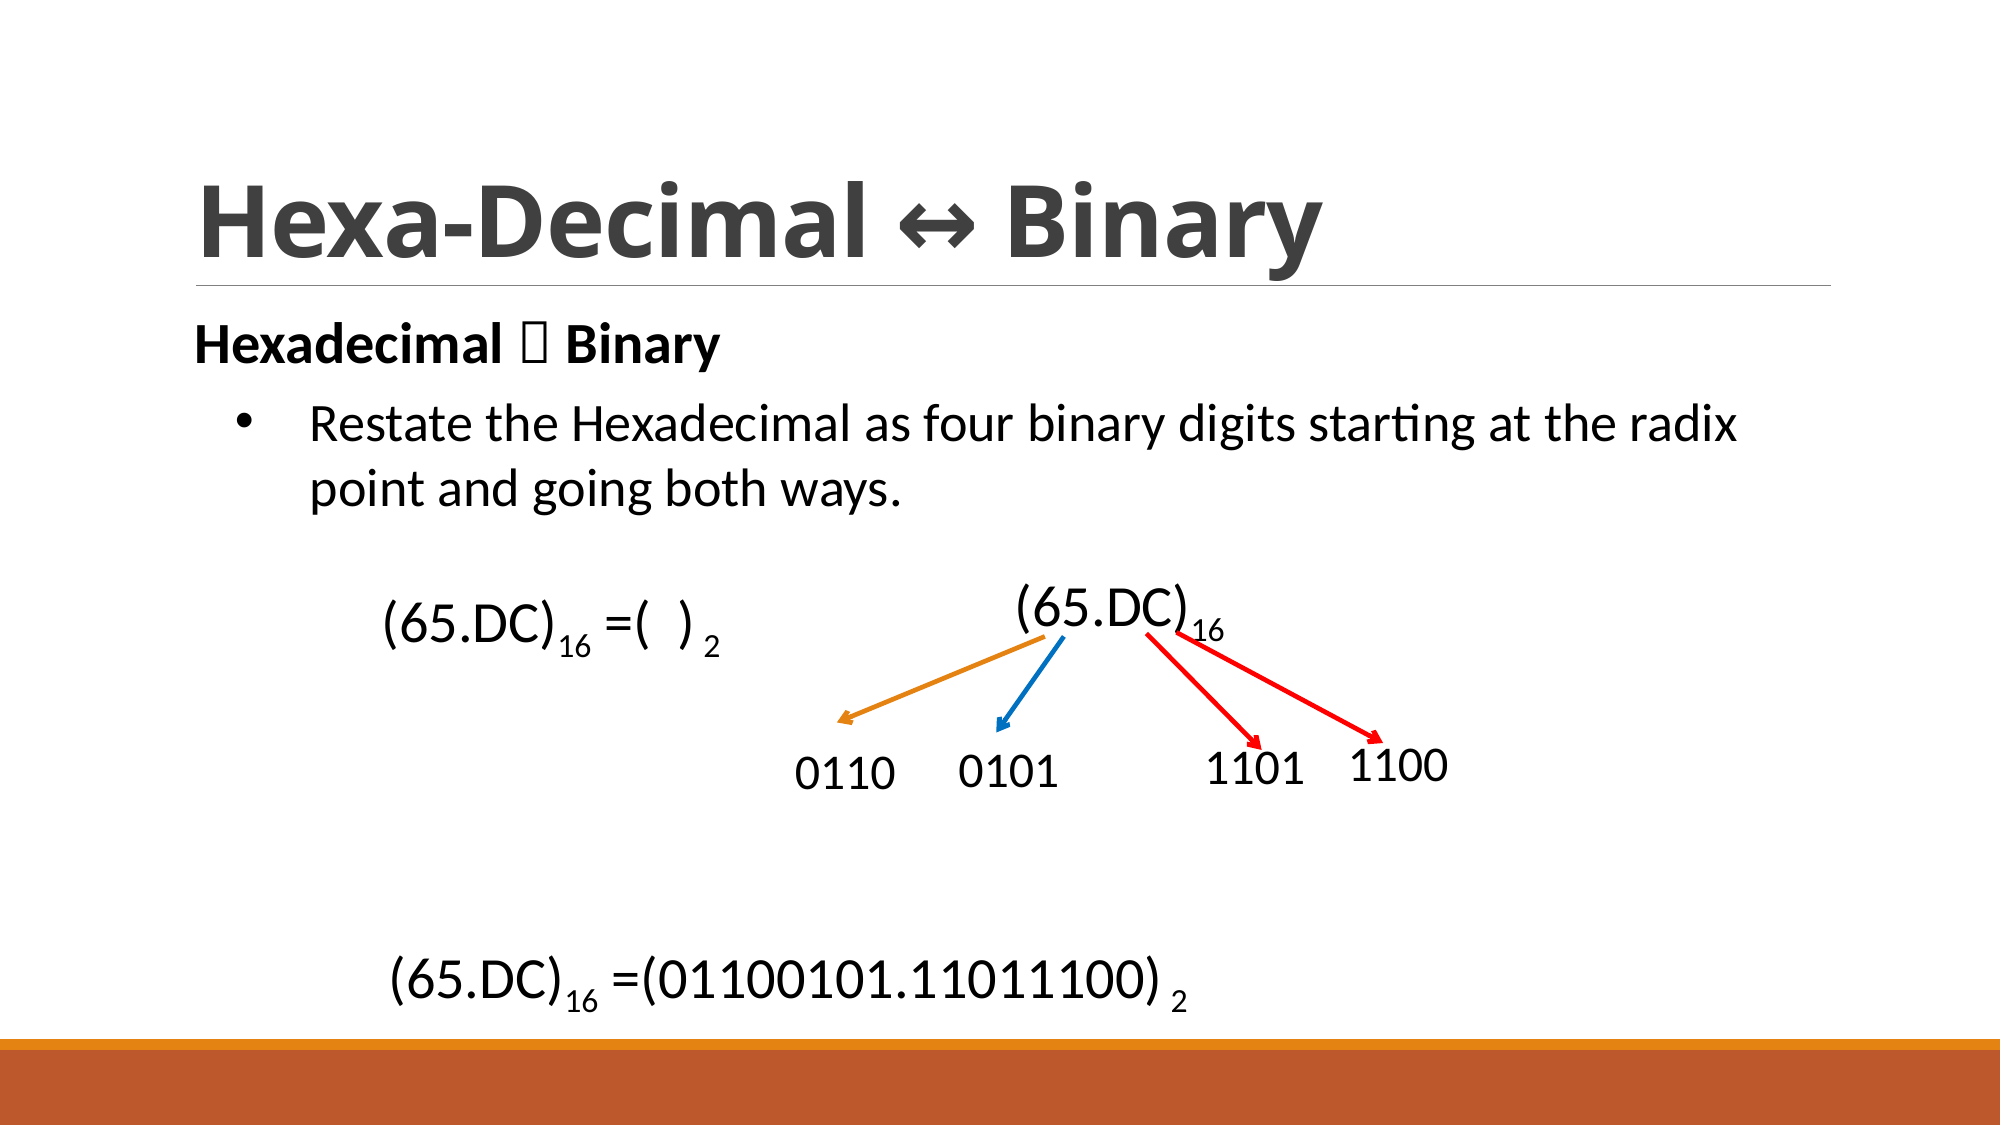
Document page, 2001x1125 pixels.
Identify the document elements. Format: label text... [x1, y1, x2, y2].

text_box (65.DC)16 =(01100101.11011100) 2 [373, 932, 1359, 1027]
text_box 1100 [1332, 724, 1476, 800]
text_box 0110 [780, 732, 918, 808]
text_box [836, 635, 995, 723]
text_box Restate the Hexadecimal as four binary digits starting at the radix point and going both ways. [220, 380, 1811, 526]
text_box 1101 [1189, 753, 1325, 802]
text_box (65.DC)16 [999, 560, 1287, 656]
text_box (65.DC)16 =( ) 2 [366, 576, 844, 672]
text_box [995, 635, 1065, 733]
text_box 0101 [943, 729, 1087, 805]
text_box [1145, 632, 1177, 751]
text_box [1175, 631, 1384, 744]
title Hexa-Decimal ↔ Binary [180, 47, 1830, 285]
text_box Hexadecimal  Binary [180, 298, 817, 383]
